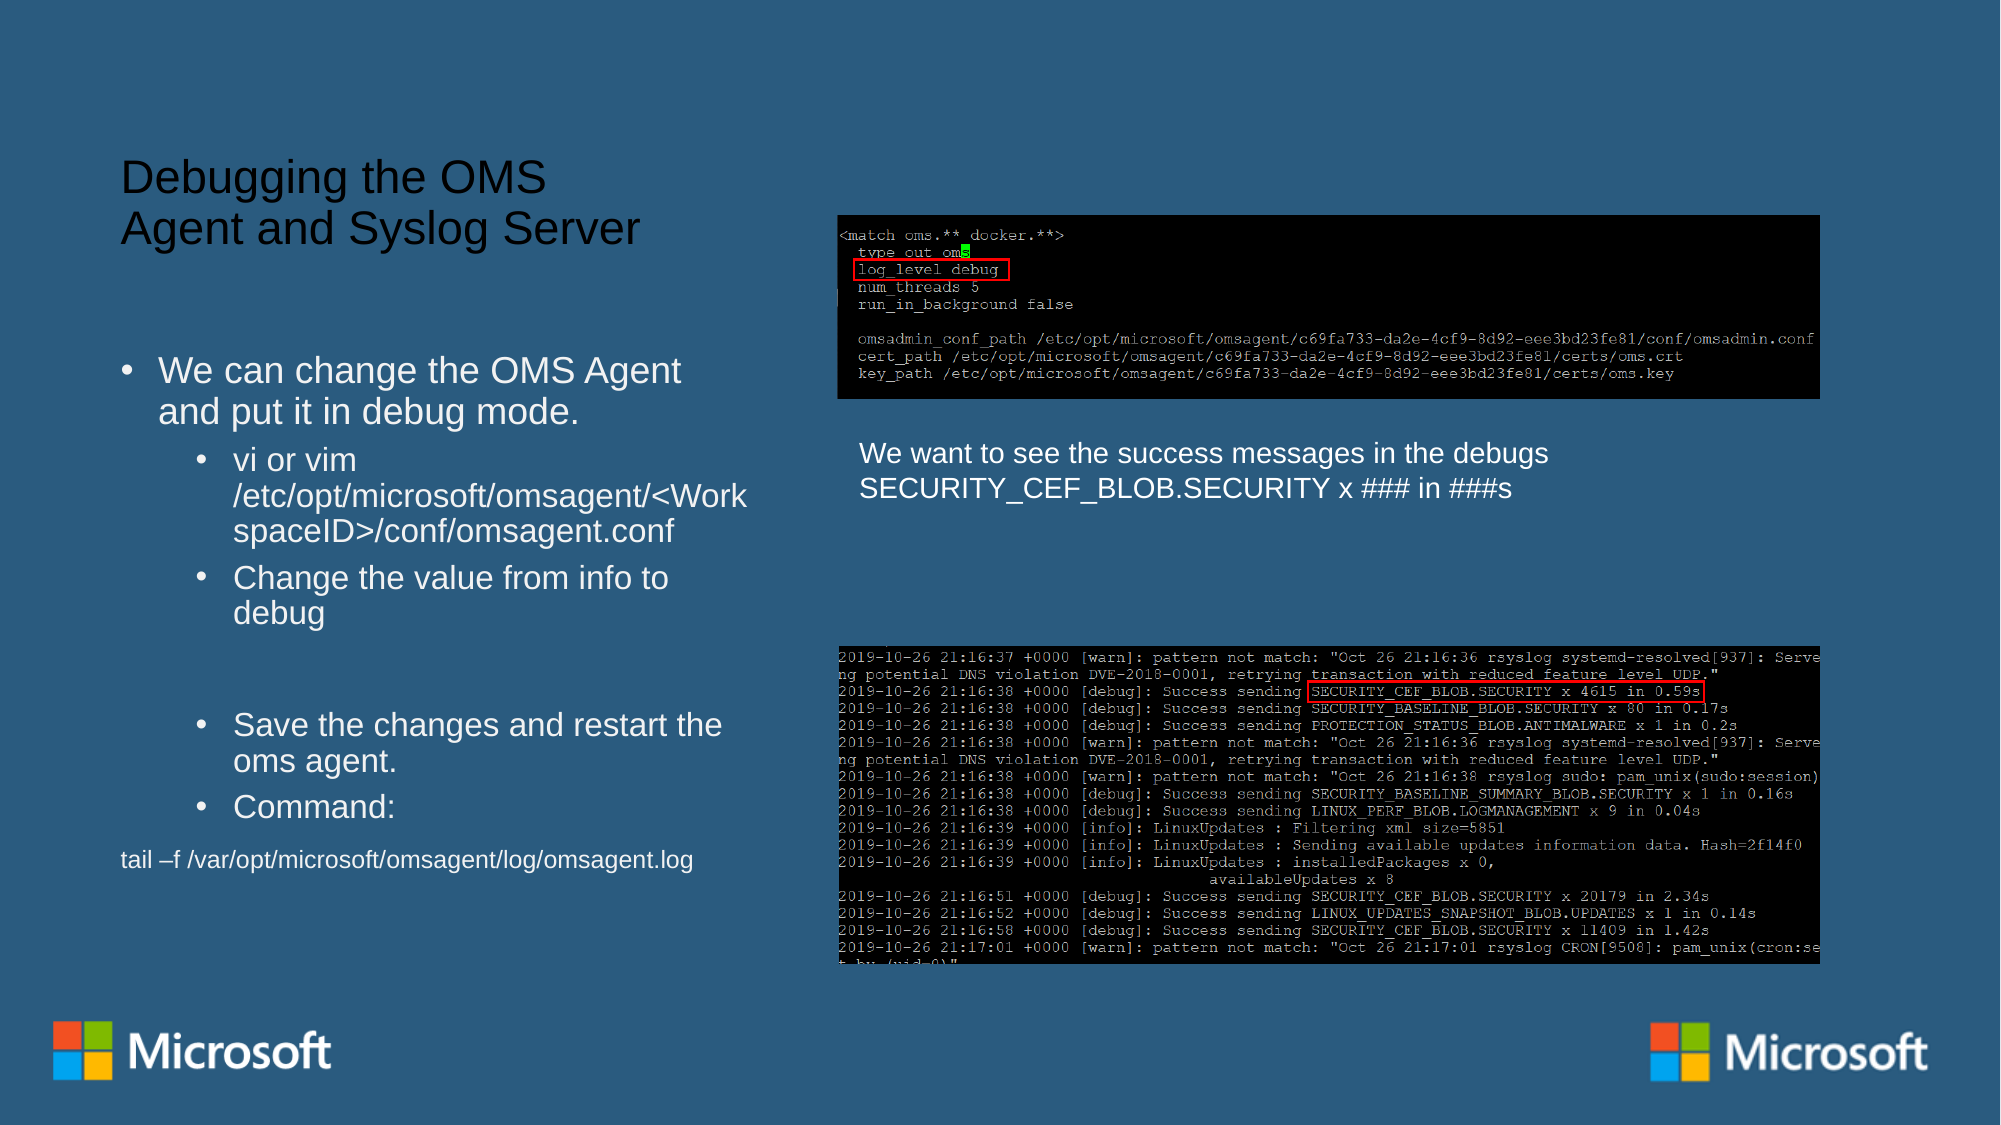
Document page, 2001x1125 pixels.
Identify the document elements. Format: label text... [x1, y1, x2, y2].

text_box We want to see the success messages in the debugs SECURITY_CEF_BLOB.SECURITY x ### in ###s [844, 427, 1760, 512]
list We can change the OMS Agent and put it in debug mode. vi or vim /etc/opt/microsoft/omsagent/<WorkspaceID>/conf/omsagent.conf Change the value from info to debug Save the changes and restart the oms agent. Command: tail –f /var/opt/microsoft/omsagent/log/omsagent.log [105, 343, 765, 1005]
title Debugging the OMS Agent and Syslog Server [105, 105, 657, 314]
picture [0, 0, 2001, 1125]
